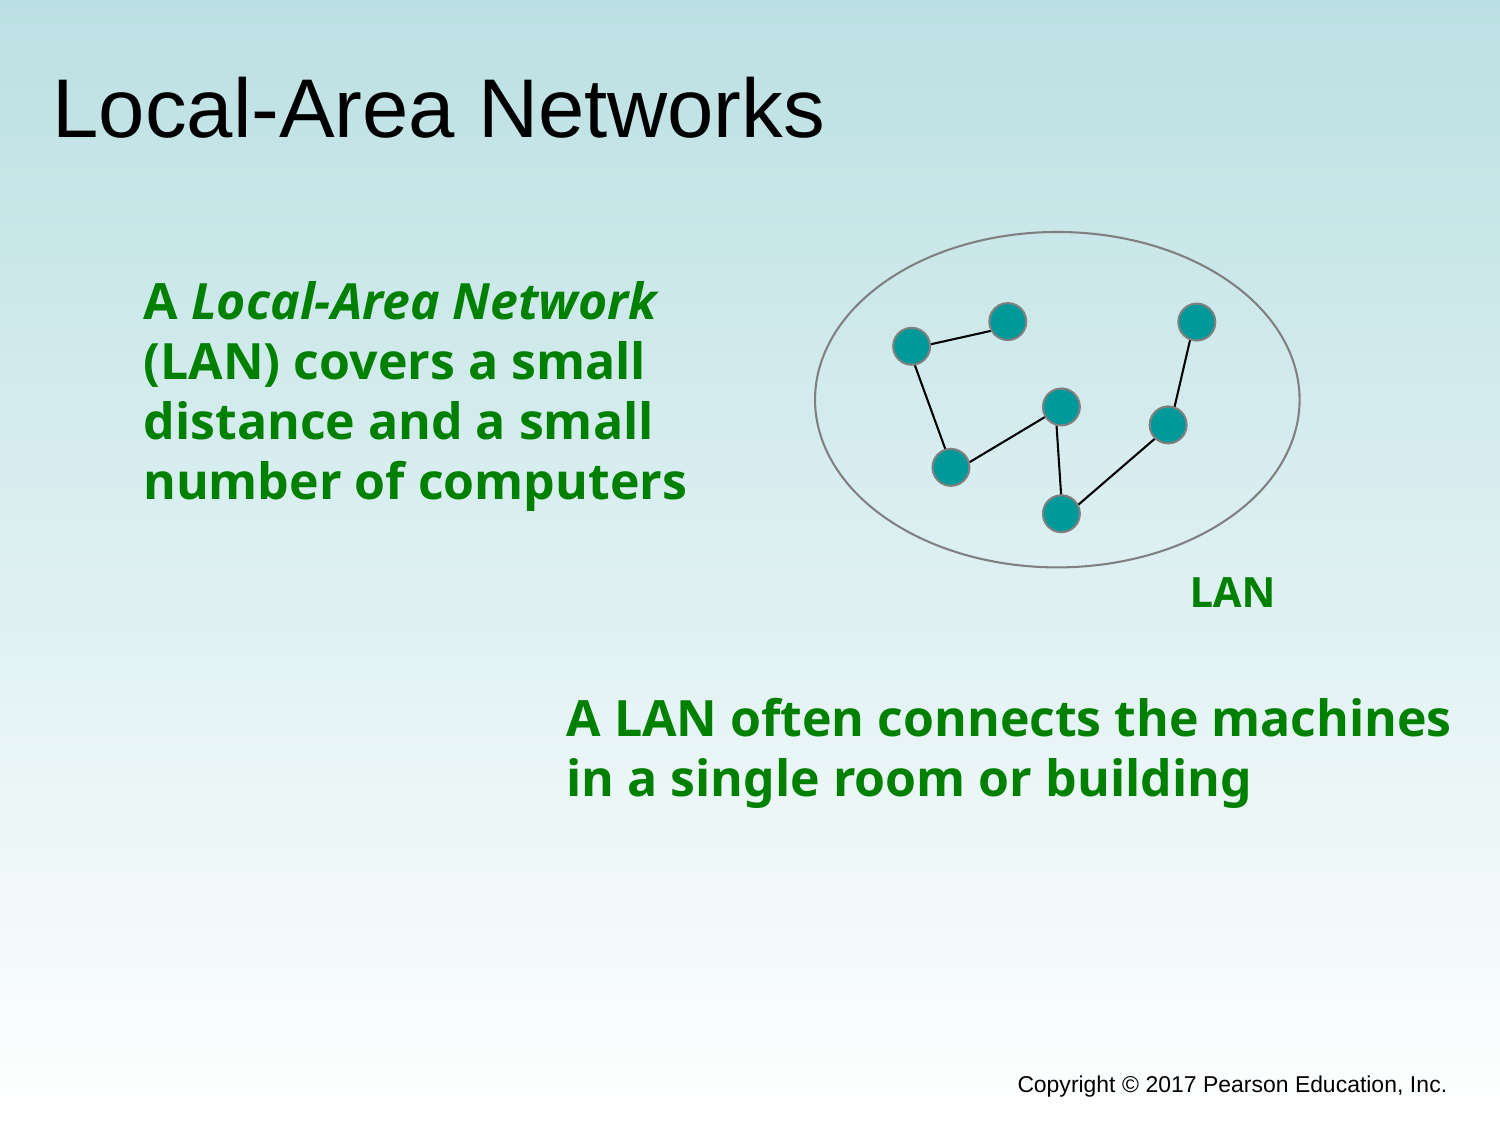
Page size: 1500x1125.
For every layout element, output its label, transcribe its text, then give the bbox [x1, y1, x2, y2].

text_box A LAN often connects the machines in a single room or building [551, 679, 1467, 814]
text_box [814, 231, 1300, 624]
title Local-Area Networks [37, 45, 1463, 163]
footer Copyright © 2017 Pearson Education, Inc. [549, 1062, 1463, 1114]
text_box A Local-Area Network (LAN) covers a small distance and a small number of computers [128, 262, 703, 518]
